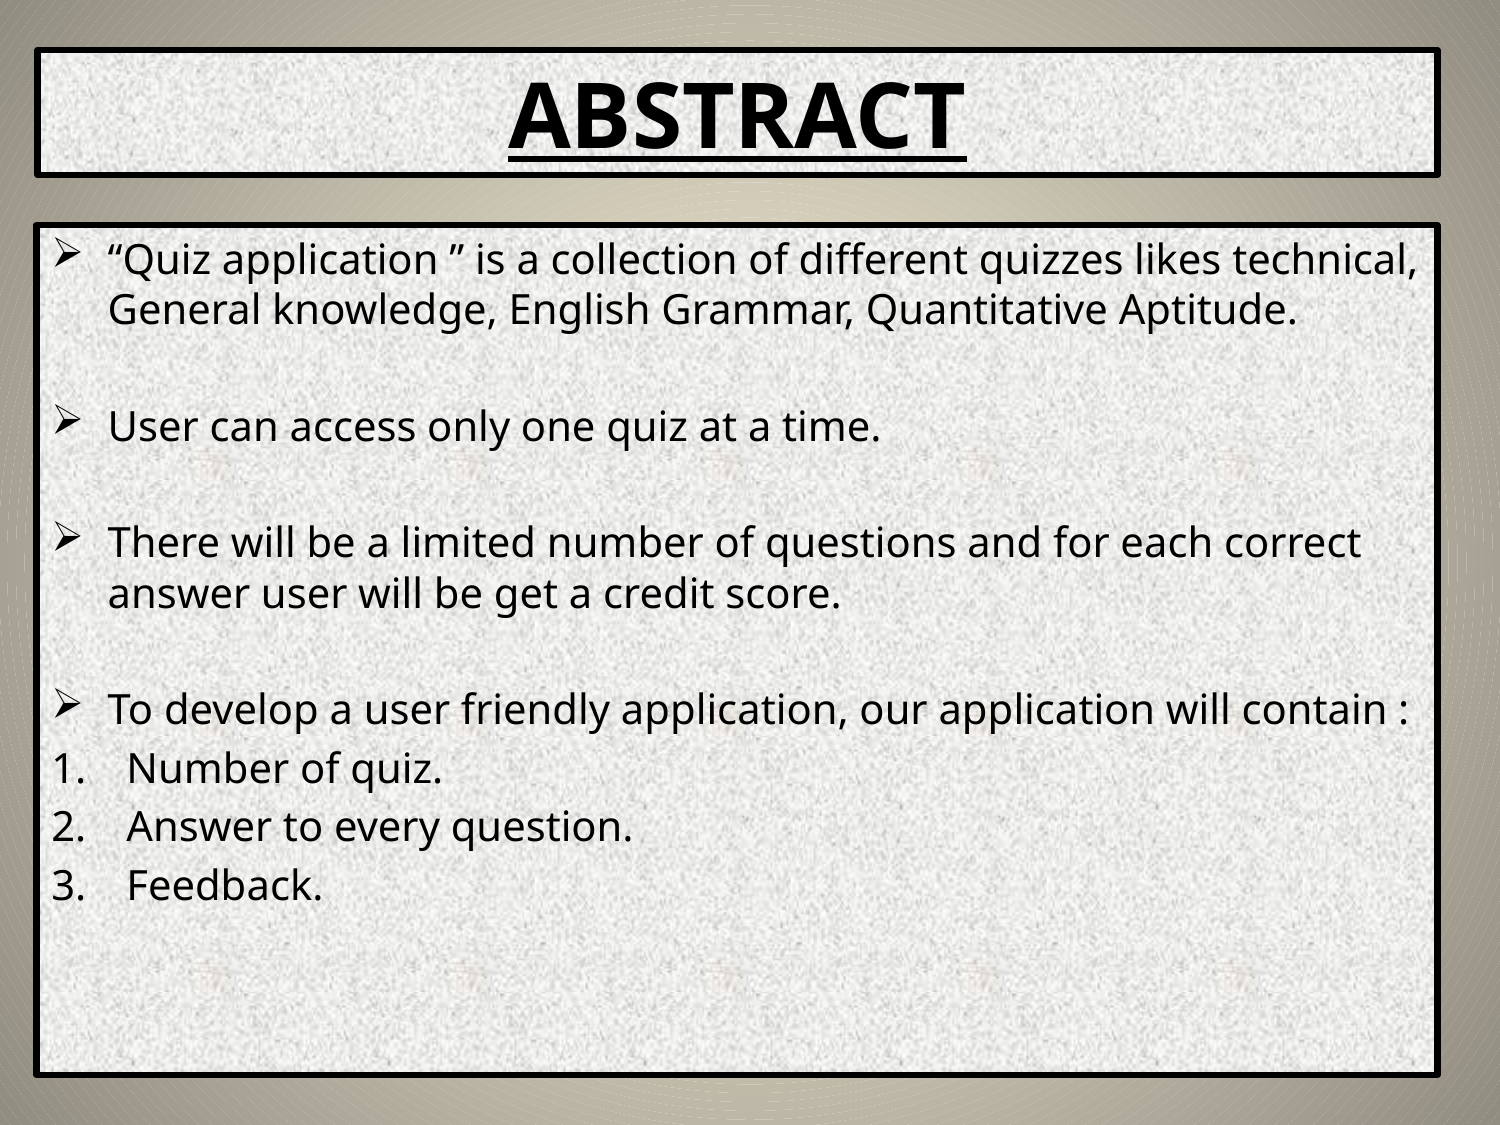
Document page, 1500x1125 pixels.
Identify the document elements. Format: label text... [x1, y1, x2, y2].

title ABSTRACT [37, 50, 1438, 175]
list “Quiz application ” is a collection of different quizzes likes technical, General knowledge, English Grammar, Quantitative Aptitude. User can access only one quiz at a time. There will be a limited number of questions and for each correct answer user will be get a credit score. To develop a user friendly application, our application will contain : Number of quiz. Answer to every question. Feedback. [36, 224, 1438, 1075]
